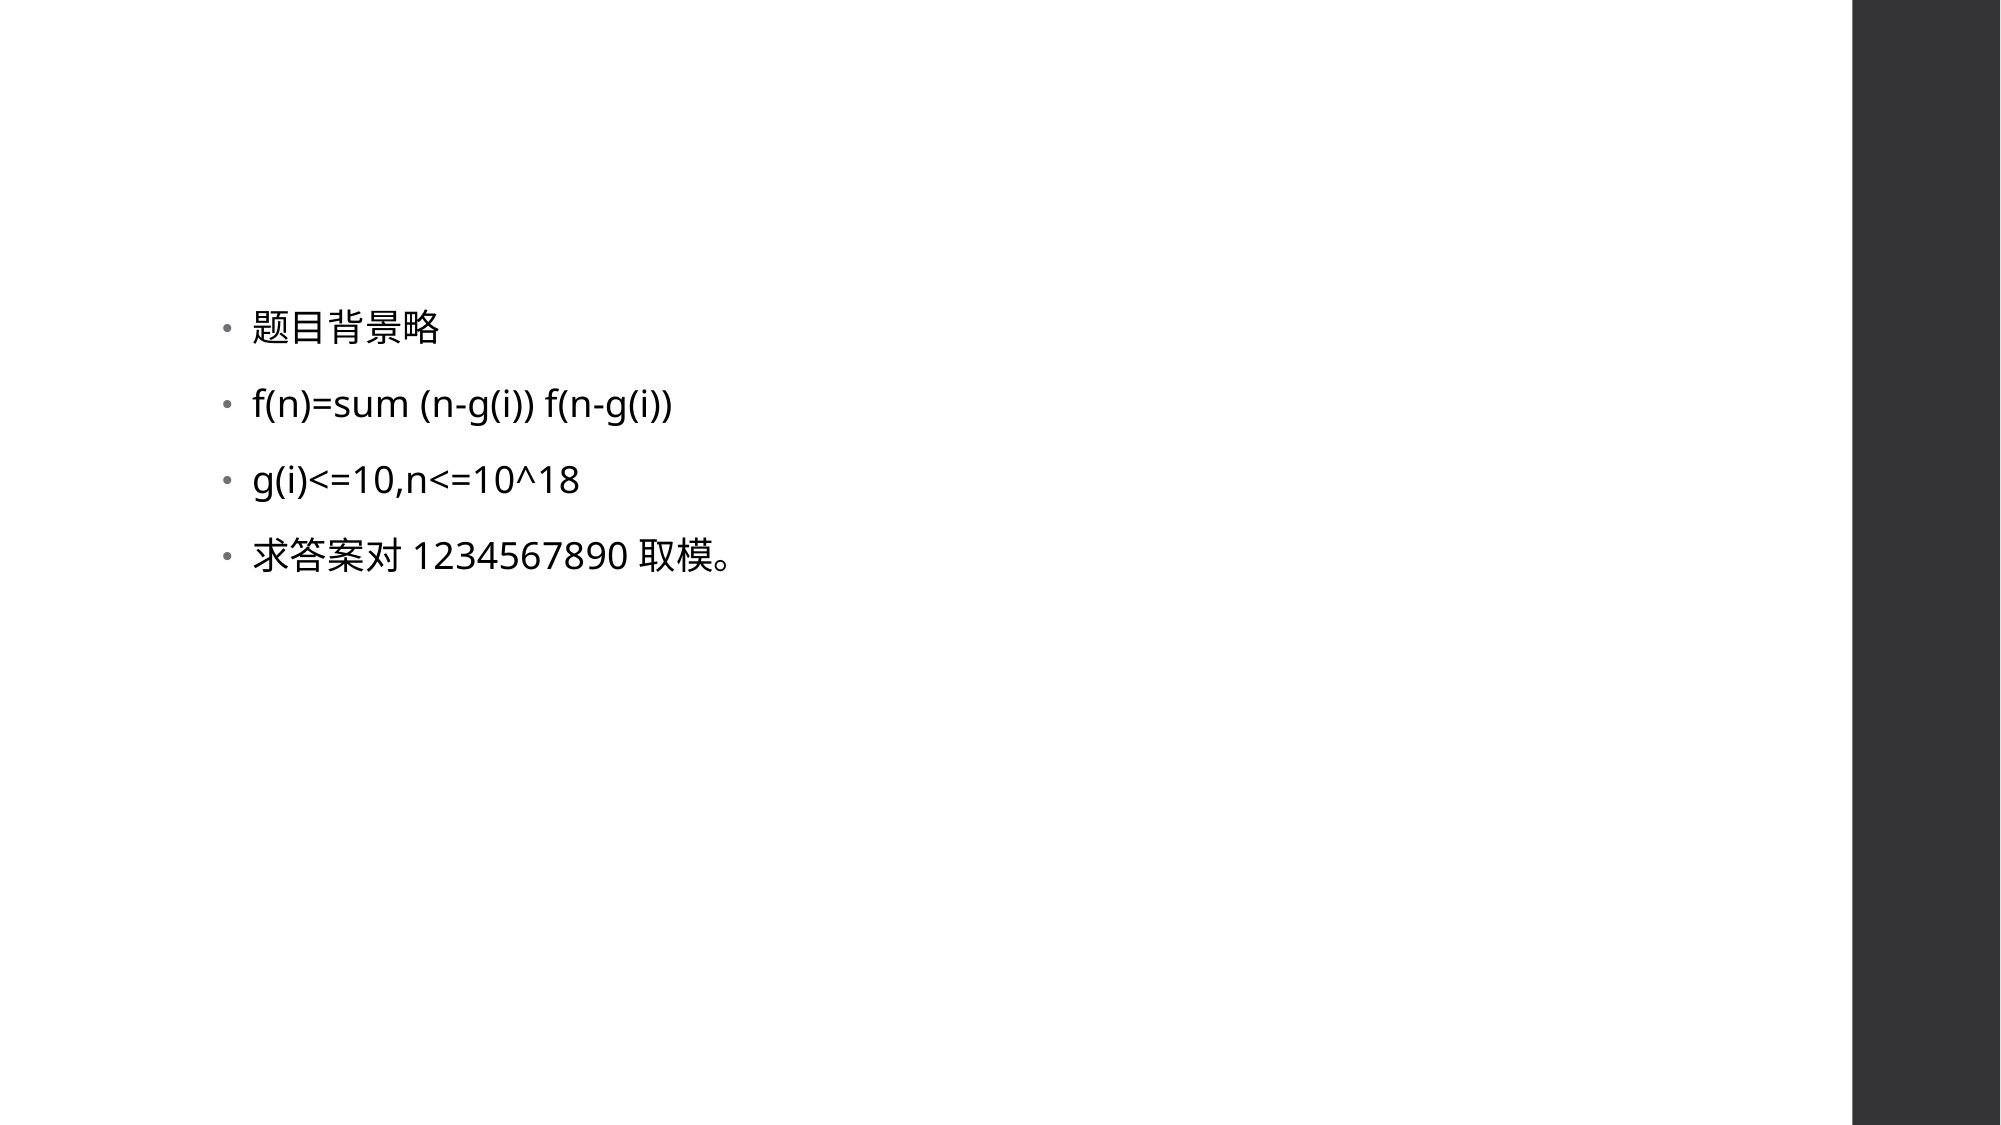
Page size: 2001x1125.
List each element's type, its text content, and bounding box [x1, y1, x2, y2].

list 题目背景略 f(n)=sum (n-g(i)) f(n-g(i)) g(i)<=10,n<=10^18 求答案对1234567890取模。 [206, 299, 1617, 1014]
